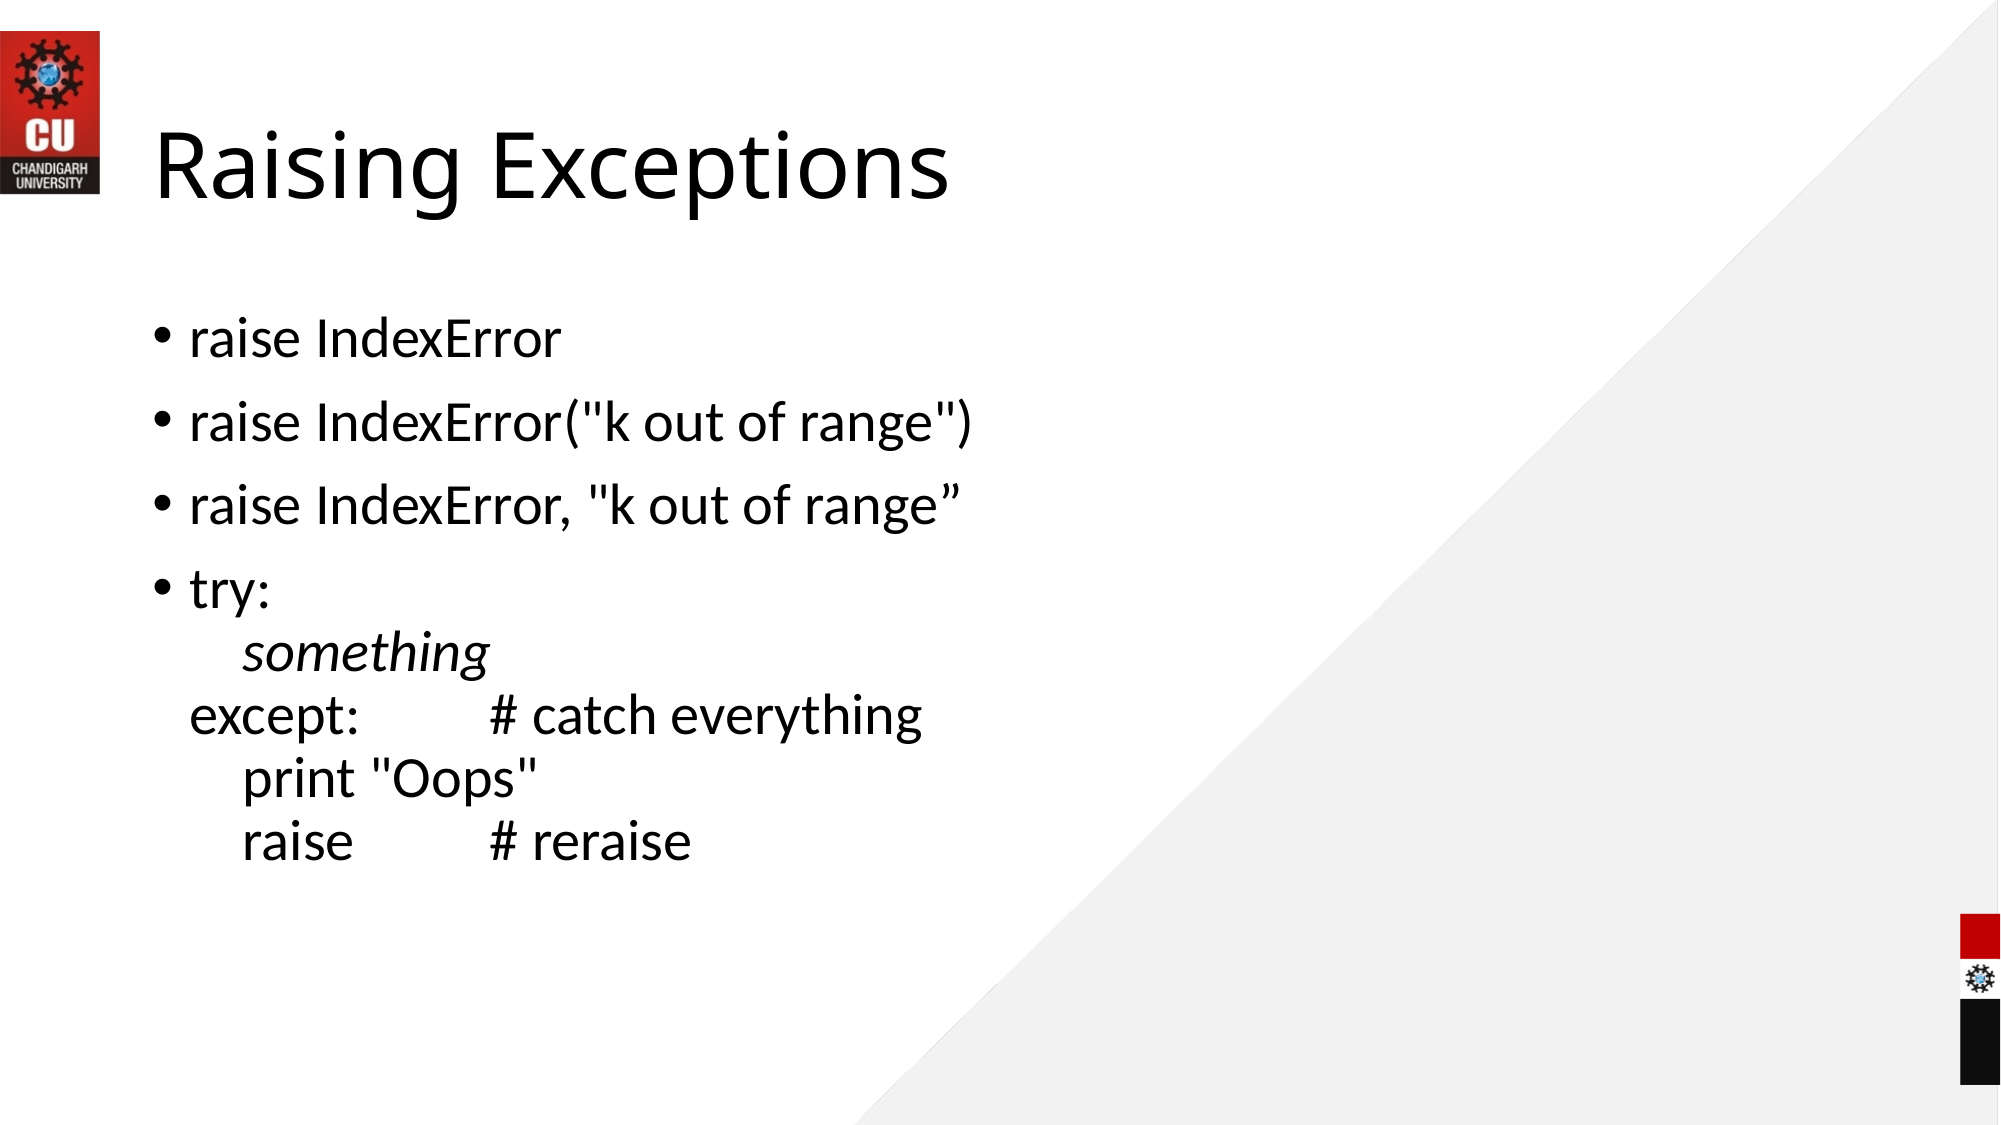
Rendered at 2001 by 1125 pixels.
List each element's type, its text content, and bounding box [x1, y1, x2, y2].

picture [0, 0, 2001, 1125]
list raise IndexError raise IndexError("k out of range") raise IndexError, "k out of range” try: something except: # catch everything print "Oops" raise # reraise [137, 299, 1863, 1014]
title Raising Exceptions [137, 59, 1863, 278]
